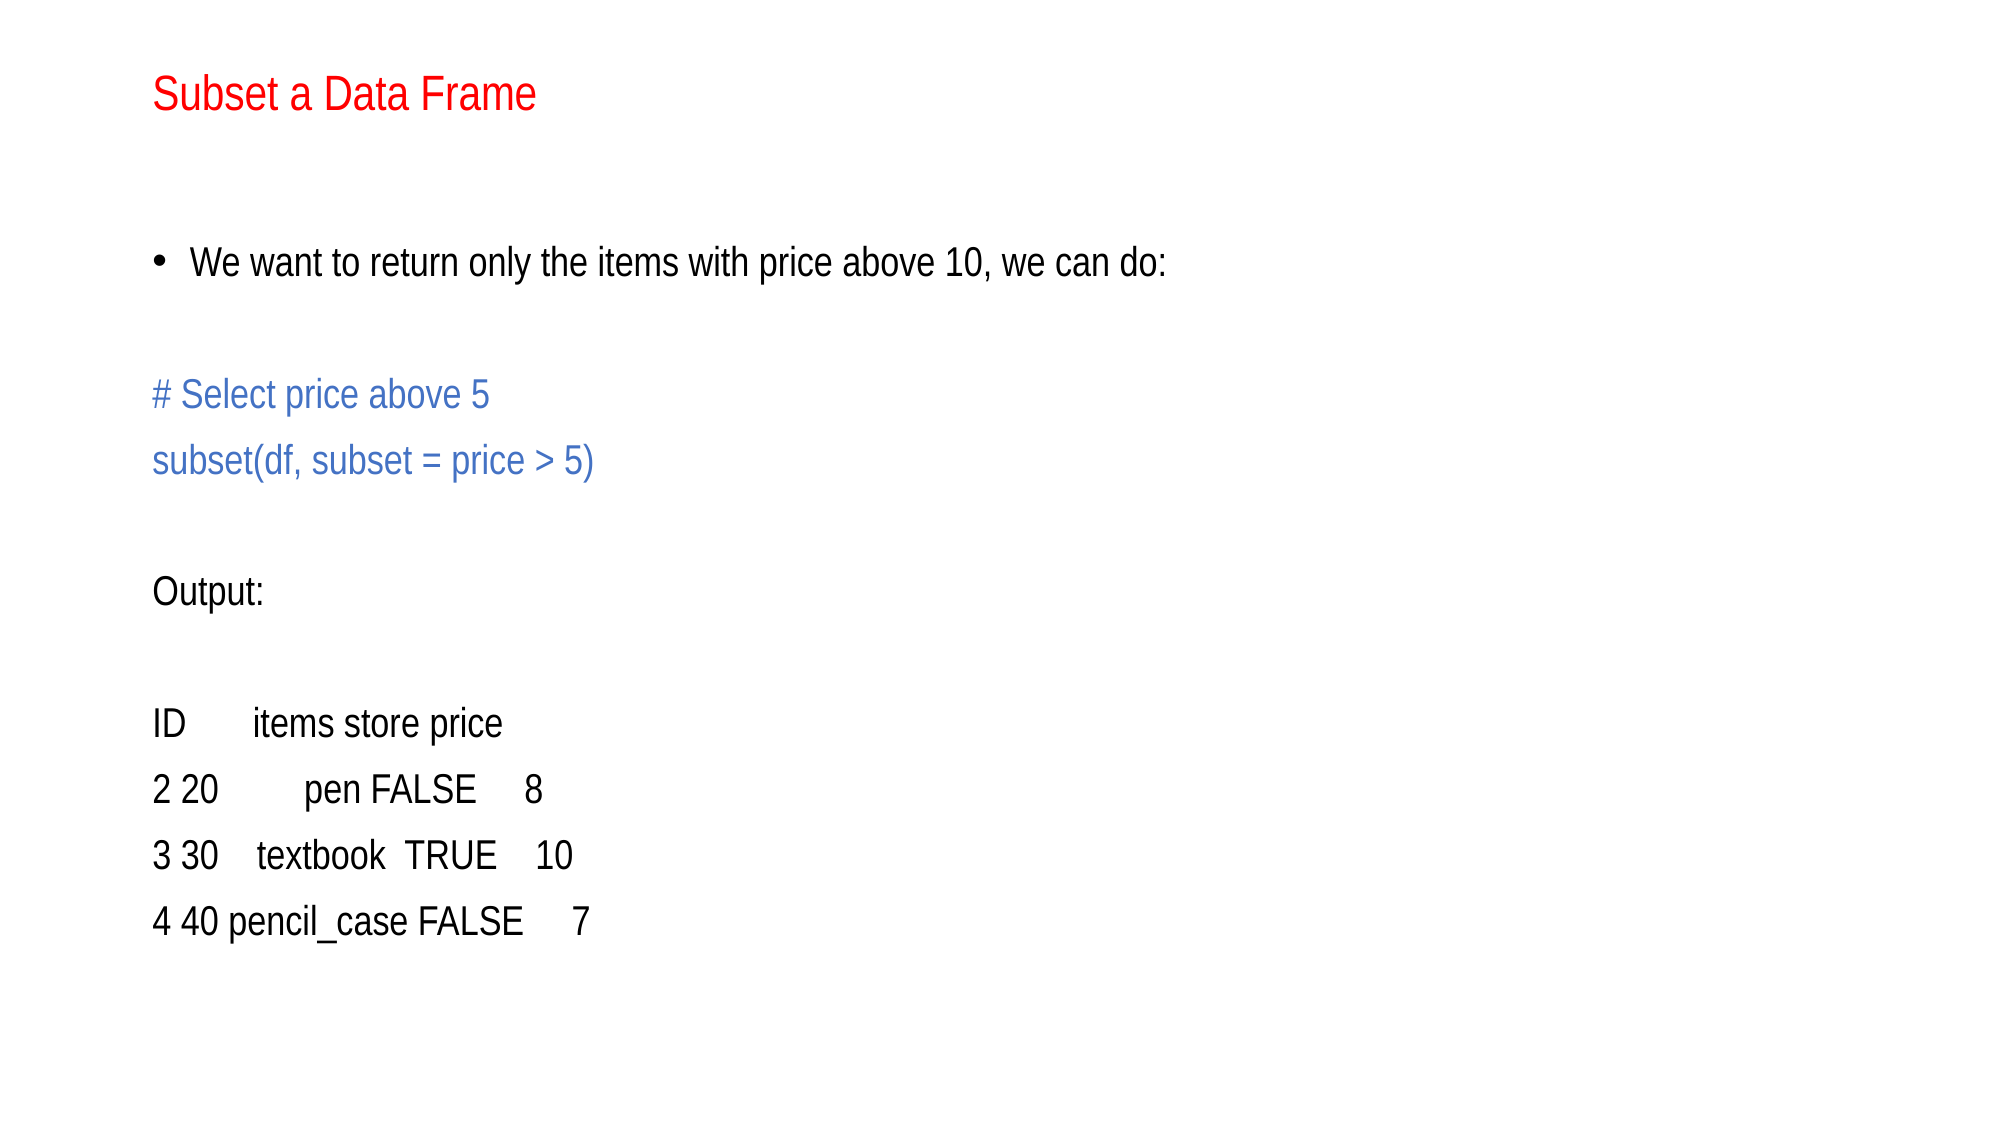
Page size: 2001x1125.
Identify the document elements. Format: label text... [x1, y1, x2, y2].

title Subset a Data Frame [137, 59, 1863, 188]
list We want to return only the items with price above 10, we can do: # Select price above 5 subset(df, subset = price > 5) Output: ID items store price 2 20 pen FALSE 8 3 30 textbook TRUE 10 4 40 pencil_case FALSE 7 [137, 232, 1863, 1014]
